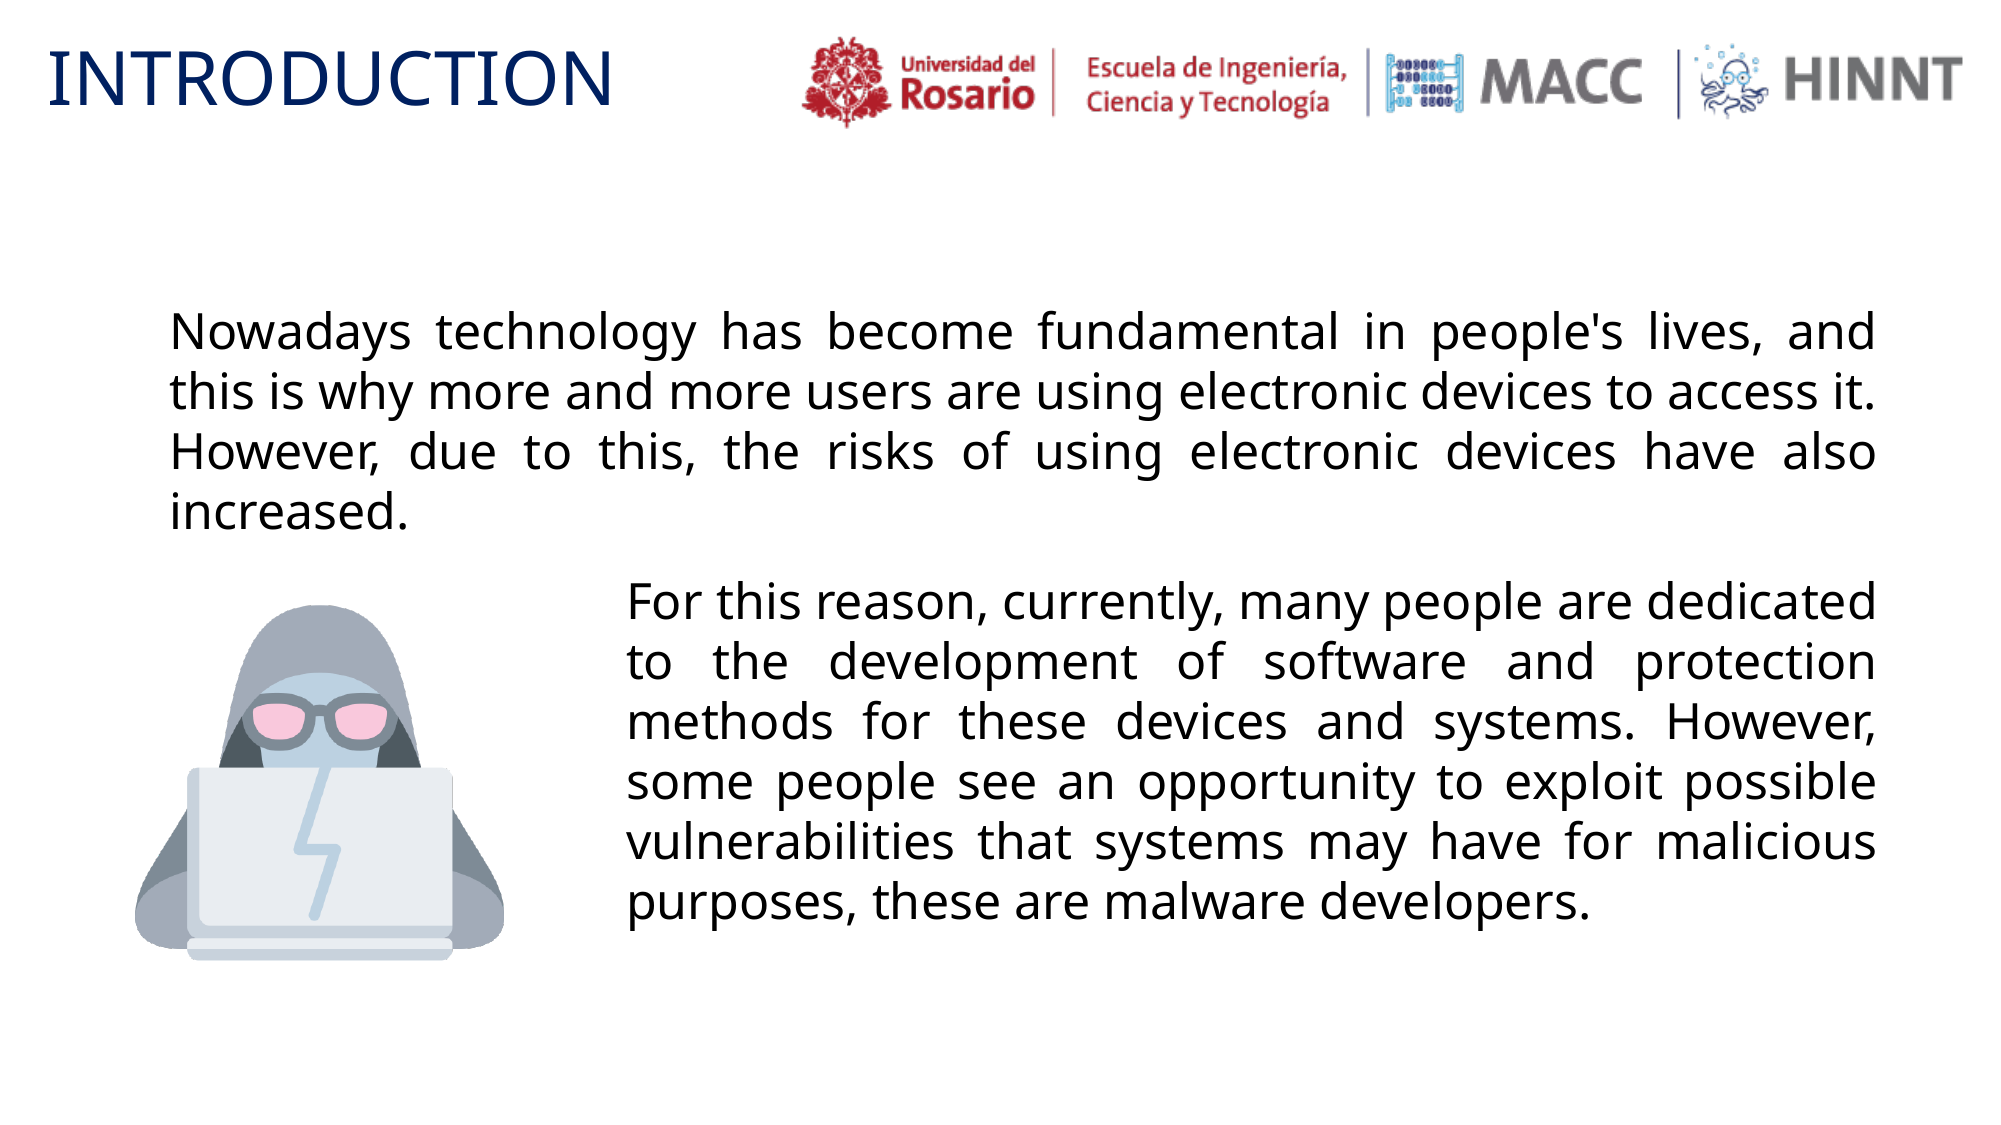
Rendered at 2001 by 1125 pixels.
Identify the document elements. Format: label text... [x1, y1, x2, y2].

picture [135, 598, 504, 967]
text_box For this reason, currently, many people are dedicated to the development of software and protection methods for these devices and systems. However, some people see an opportunity to exploit possible vulnerabilities that systems may have for malicious purposes, these are malware developers. [611, 562, 1894, 973]
list Nowadays technology has become fundamental in people's lives, and this is why more and more users are using electronic devices to access it. However, due to this, the risks of using electronic devices have also increased. [135, 284, 1894, 596]
picture [782, 1, 2000, 151]
text_box INTRODUCTION [33, 23, 777, 130]
